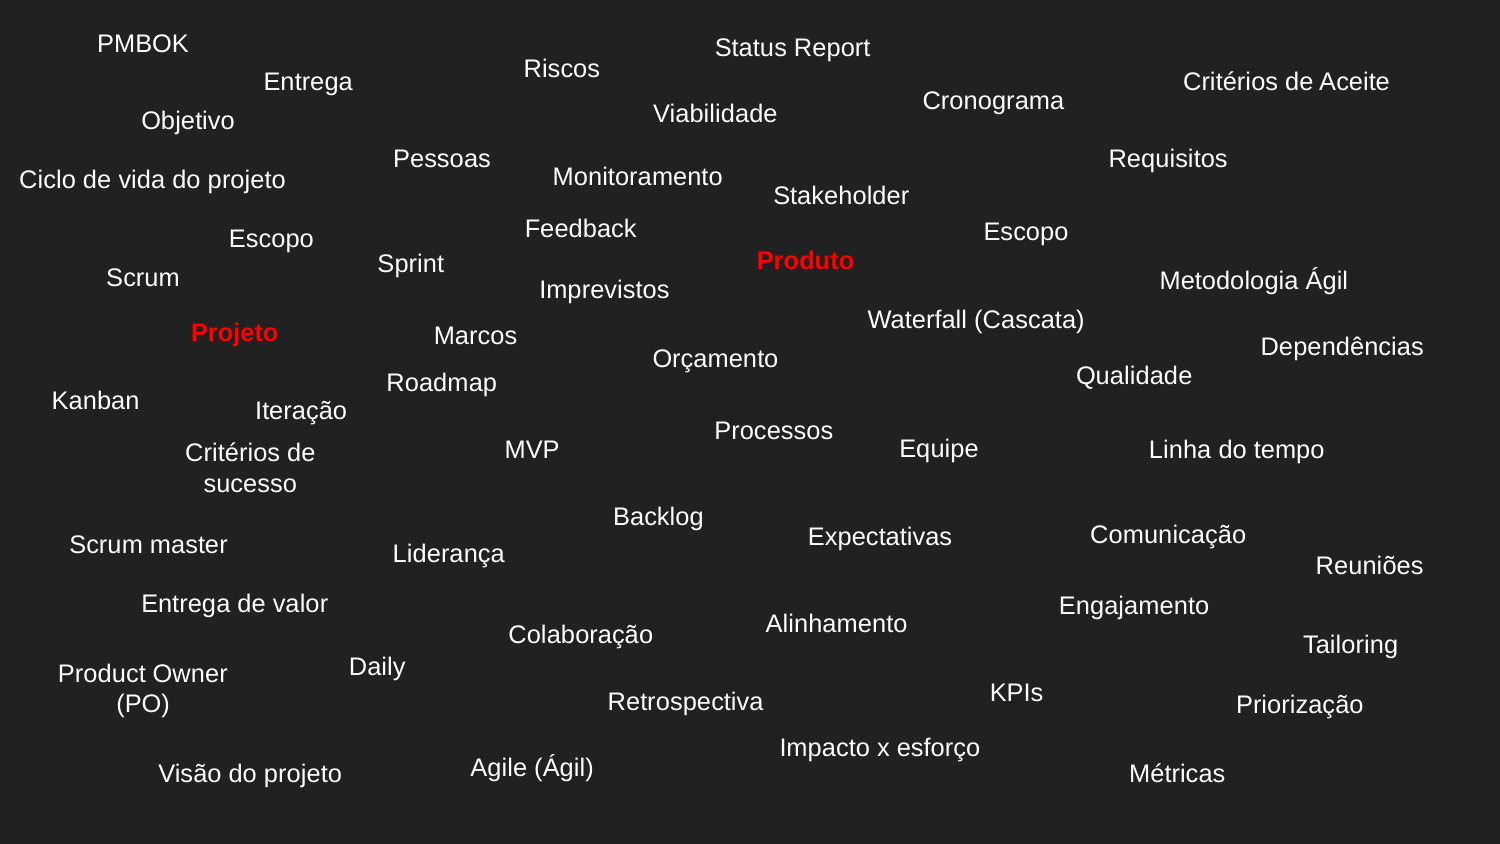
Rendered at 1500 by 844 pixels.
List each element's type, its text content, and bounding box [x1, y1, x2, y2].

title Critérios de Aceite [1156, 64, 1418, 97]
title Imprevistos [474, 272, 735, 304]
title Metodologia Ágil [1123, 263, 1385, 295]
title Backlog [528, 499, 789, 532]
title Retrospectiva [555, 684, 817, 716]
title Marcos [345, 318, 606, 351]
title Escopo [141, 221, 402, 253]
title Orçamento [585, 341, 846, 374]
title Linha do tempo [1106, 432, 1368, 465]
title Scrum master [18, 527, 280, 560]
title Viabilidade [585, 96, 846, 128]
title Cronograma [863, 83, 1124, 115]
title Riscos [431, 51, 693, 84]
title Daily [246, 649, 508, 682]
title Dependências [1212, 329, 1473, 361]
title Scrum [12, 260, 274, 292]
title Visão do projeto [120, 757, 381, 789]
title Tailoring [1220, 627, 1482, 660]
title Agile (Ágil) [401, 750, 663, 783]
title Projeto [104, 315, 366, 348]
title Engajamento [1004, 588, 1265, 620]
title Métricas [1047, 757, 1308, 789]
title Expectativas [750, 519, 1011, 551]
title Qualidade [1004, 358, 1265, 391]
title Stakeholder [711, 179, 972, 211]
title Reuniões [1239, 548, 1500, 581]
title Feedback [450, 211, 712, 244]
title Sprint [280, 246, 542, 279]
title Entrega [178, 64, 439, 97]
title Impacto x esforço [750, 730, 1011, 762]
title Status Report [662, 30, 924, 63]
title Processos [643, 413, 905, 445]
title Colaboração [450, 617, 712, 650]
title Waterfall (Cascata) [846, 302, 1107, 335]
title Priorização [1169, 687, 1431, 720]
title Product Owner (PO) [12, 671, 274, 704]
title Pessoas [311, 141, 573, 174]
title Entrega de valor [104, 586, 366, 618]
title Requisitos [1038, 141, 1299, 174]
title MVP [401, 432, 663, 465]
title Monitoramento [507, 159, 769, 191]
title KPIs [886, 675, 1147, 708]
title Alinhamento [706, 606, 967, 638]
title Ciclo de vida do projeto [0, 162, 306, 194]
title Produto [675, 243, 936, 275]
title Escopo [895, 214, 1157, 247]
title PMBOK [12, 26, 274, 58]
title Comunicação [1038, 517, 1299, 549]
title Kanban [0, 383, 227, 415]
title Iteração [171, 393, 432, 426]
title Objetivo [58, 103, 319, 135]
title Roadmap [311, 365, 573, 398]
title Liderança [318, 536, 580, 568]
title Equipe [808, 431, 1070, 464]
title Critérios de sucesso [120, 450, 381, 483]
